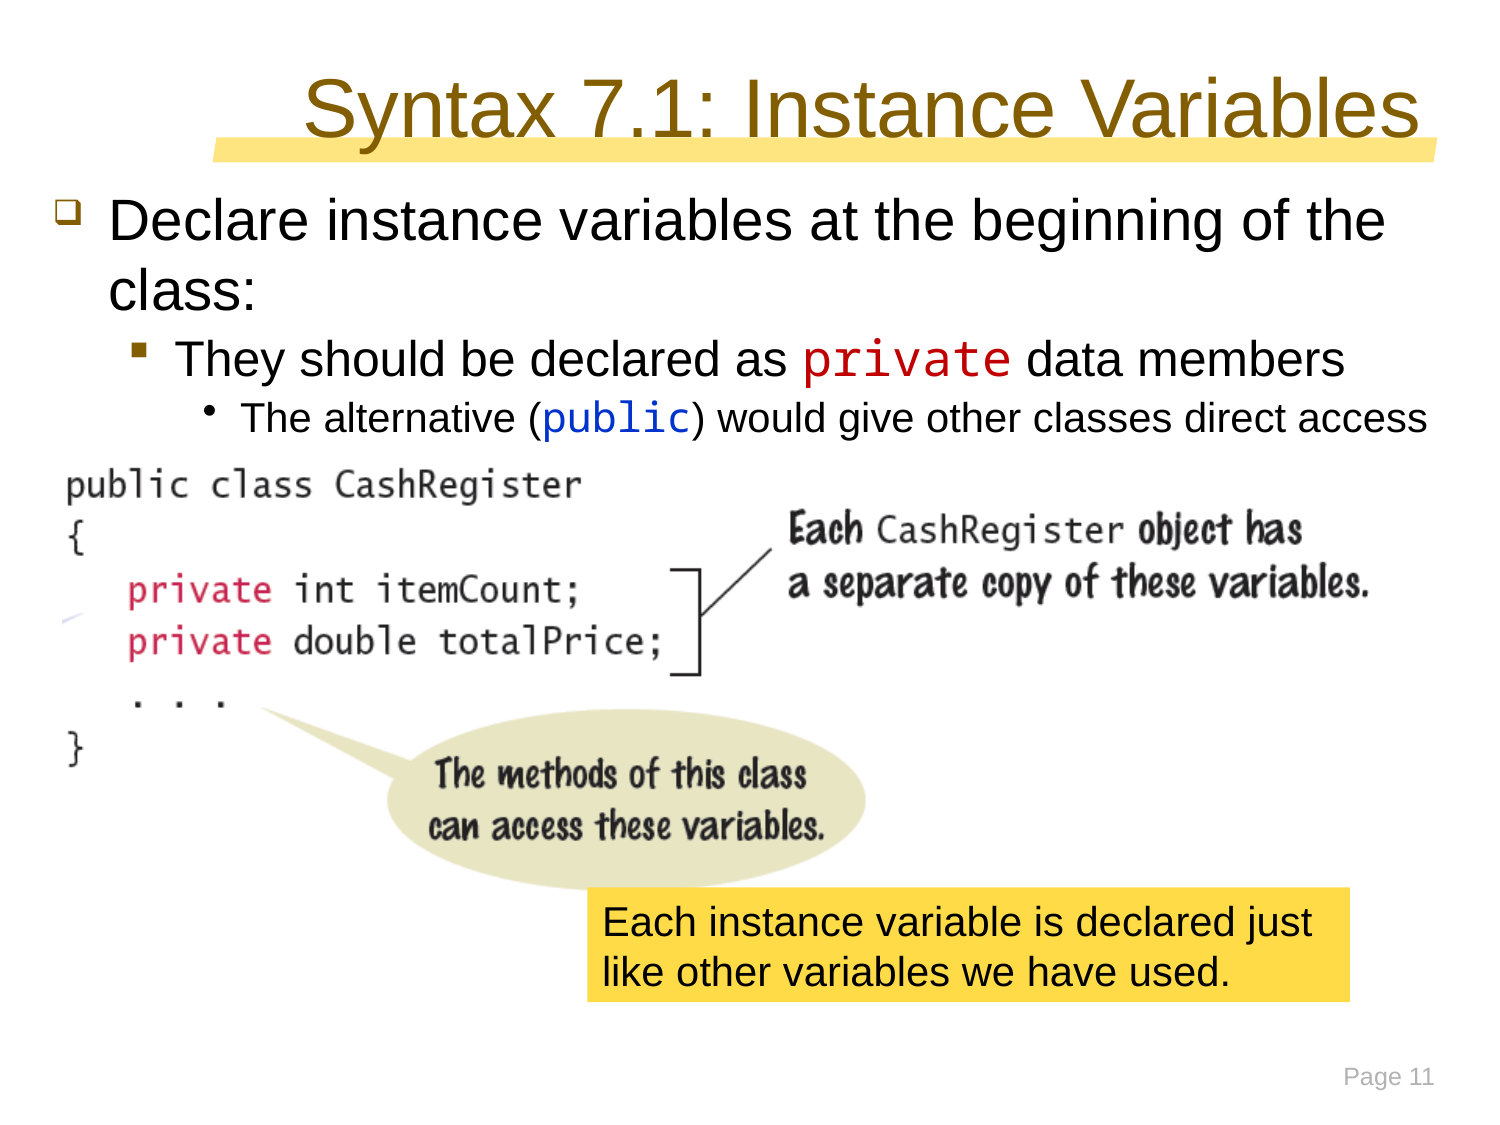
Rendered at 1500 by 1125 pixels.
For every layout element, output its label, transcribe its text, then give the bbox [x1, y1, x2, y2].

text_box Each instance variable is declared just like other variables we have used. [587, 911, 1350, 1003]
list Declare instance variables at the beginning of the class: They should be declared as private data members The alternative (public) would give other classes direct access [37, 174, 1463, 438]
slide_number Page 11 [1187, 1050, 1450, 1100]
picture [62, 462, 1388, 902]
title Syntax 7.1: Instance Variables [287, 44, 1451, 163]
